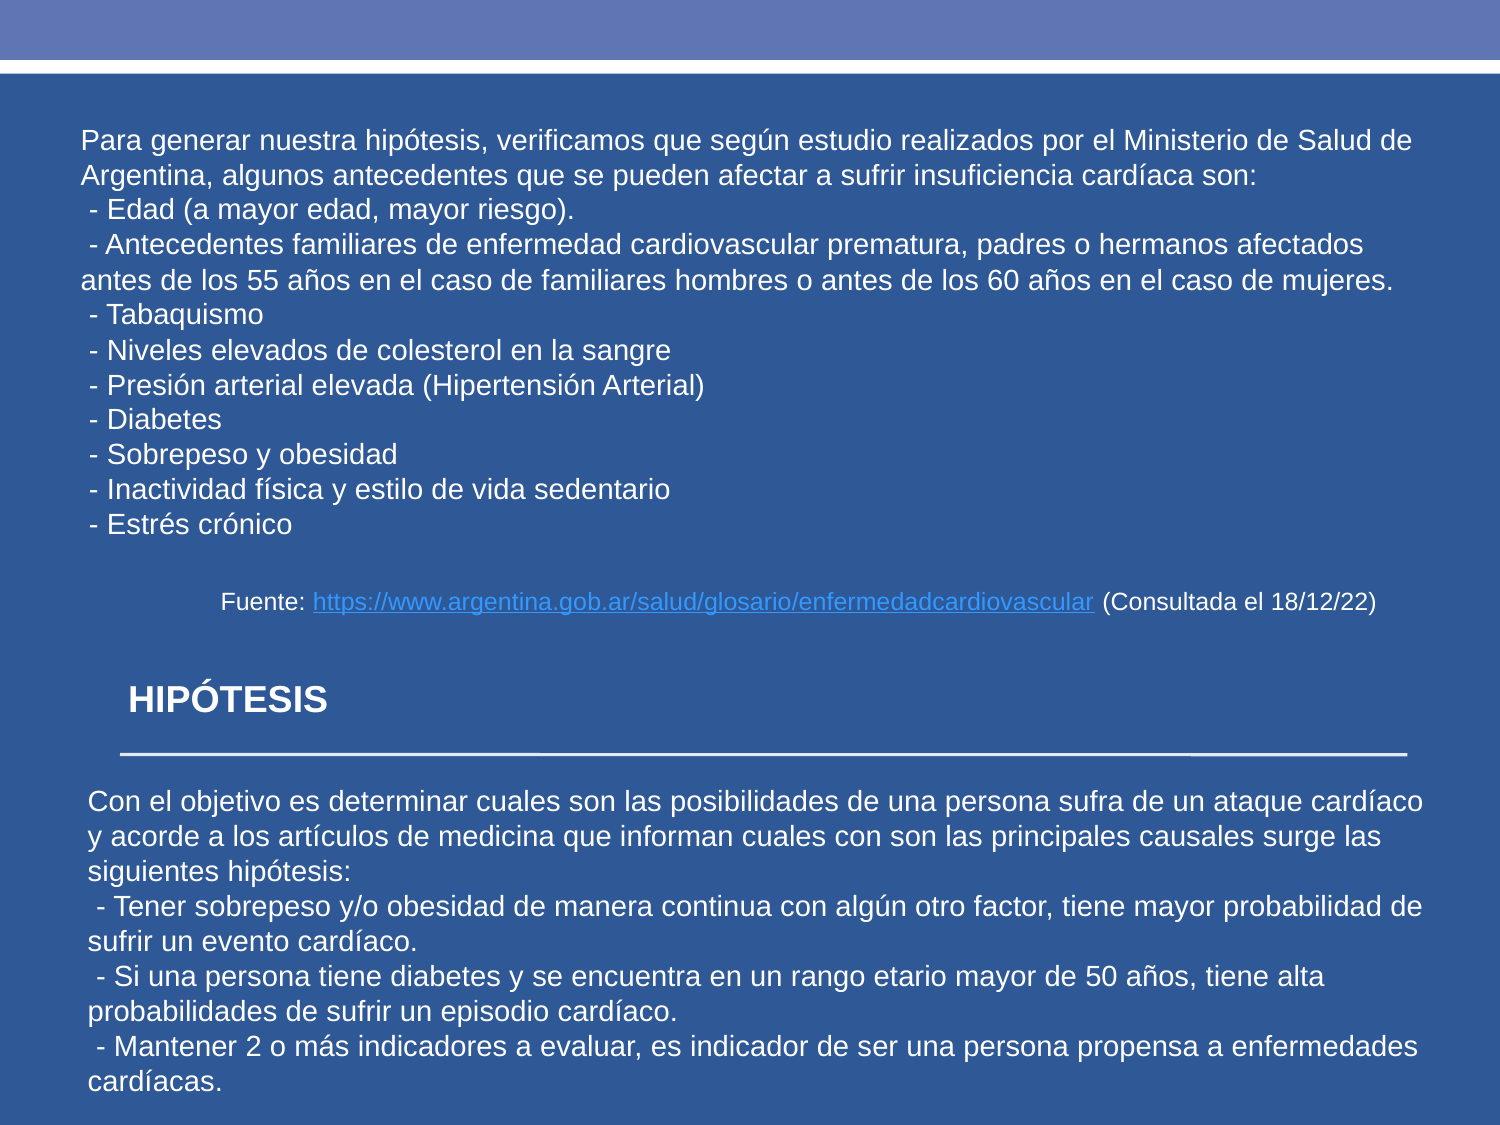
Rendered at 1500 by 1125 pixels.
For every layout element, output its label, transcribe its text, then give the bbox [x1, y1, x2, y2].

text_box HIPÓTESIS [113, 667, 344, 727]
text_box Para generar nuestra hipótesis, verificamos que según estudio realizados por el Ministerio de Salud de Argentina, algunos antecedentes que se pueden afectar a sufrir insuficiencia cardíaca son: - Edad (a mayor edad, mayor riesgo). - Antecedentes familiares de enfermedad cardiovascular prematura, padres o hermanos afectados antes de los 55 años en el caso de familiares hombres o antes de los 60 años en el caso de mujeres. - Tabaquismo - Niveles elevados de colesterol en la sangre - Presión arterial elevada (Hipertensión Arterial) - Diabetes - Sobrepeso y obesidad - Inactividad física y estilo de vida sedentario - Estrés crónico Fuente: https://www.argentina.gob.ar/salud/glosario/enfermedadcardiovascular (Consultada el 18/12/22) [65, 113, 1448, 623]
text_box Con el objetivo es determinar cuales son las posibilidades de una persona sufra de un ataque cardíaco y acorde a los artículos de medicina que informan cuales con son las principales causales surge las siguientes hipótesis: - Tener sobrepeso y/o obesidad de manera continua con algún otro factor, tiene mayor probabilidad de sufrir un evento cardíaco. - Si una persona tiene diabetes y se encuentra en un rango etario mayor de 50 años, tiene alta probabilidades de sufrir un episodio cardíaco. - Mantener 2 o más indicadores a evaluar, es indicador de ser una persona propensa a enfermedades cardíacas. [72, 775, 1448, 1105]
